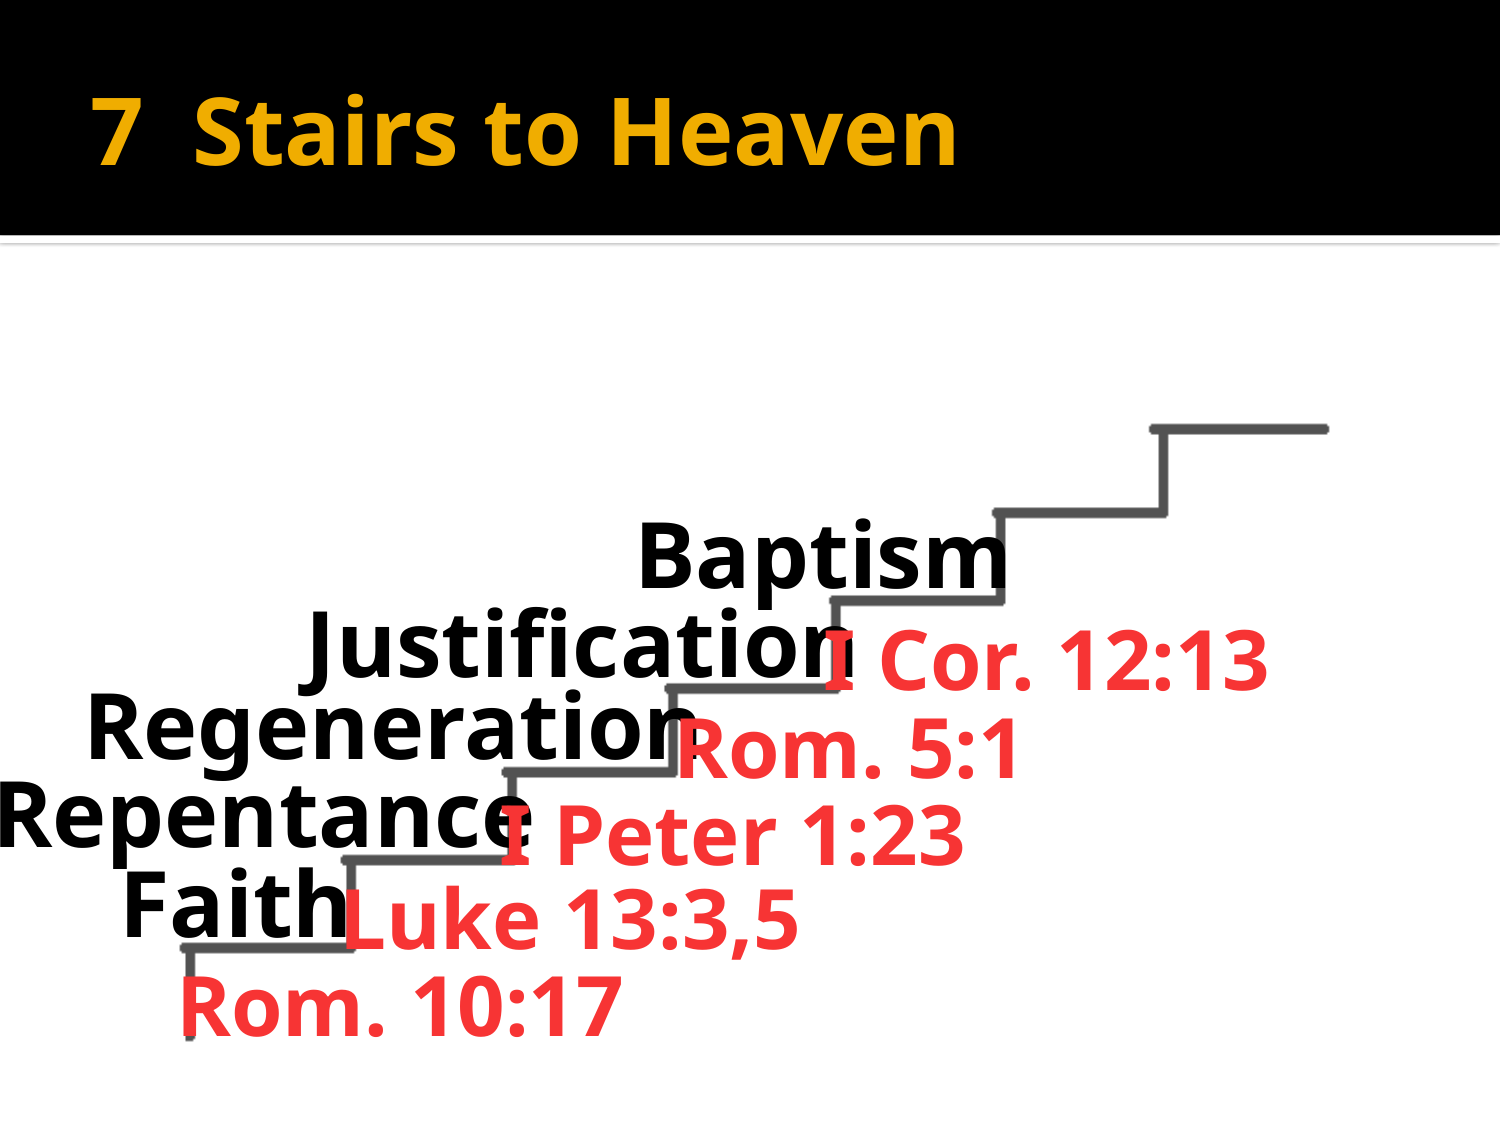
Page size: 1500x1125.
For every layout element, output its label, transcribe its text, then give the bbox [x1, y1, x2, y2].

title 7 Stairs to Heaven [75, 25, 1425, 231]
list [3, 299, 1343, 1050]
